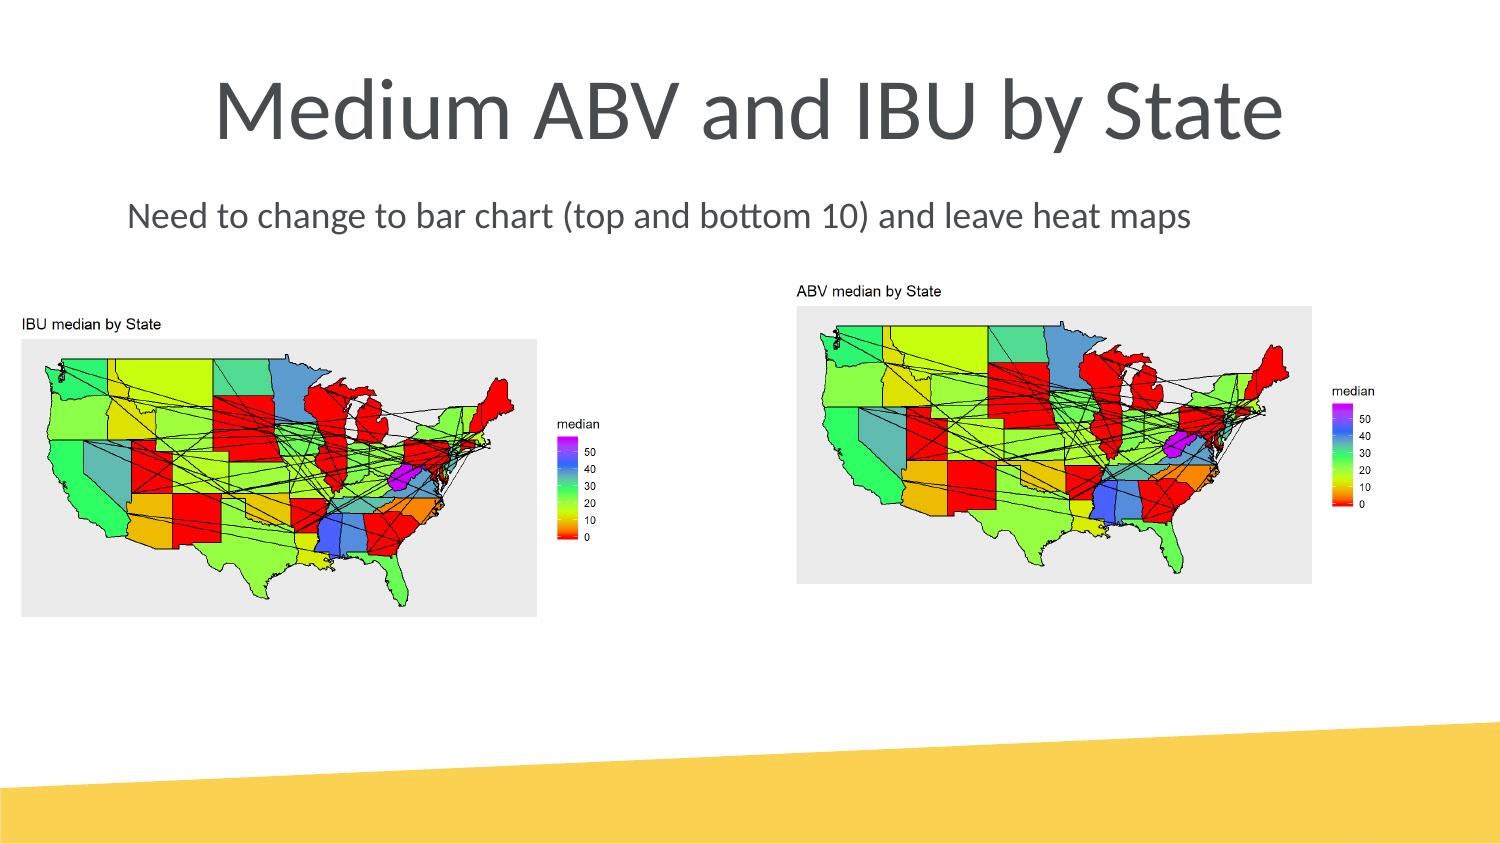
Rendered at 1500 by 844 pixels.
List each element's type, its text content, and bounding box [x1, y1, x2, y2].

title Medium ABV and IBU by State [75, 33, 1425, 175]
text_box Need to change to bar chart (top and bottom 10) and leave heat maps [112, 183, 1288, 244]
picture [0, 0, 1500, 788]
